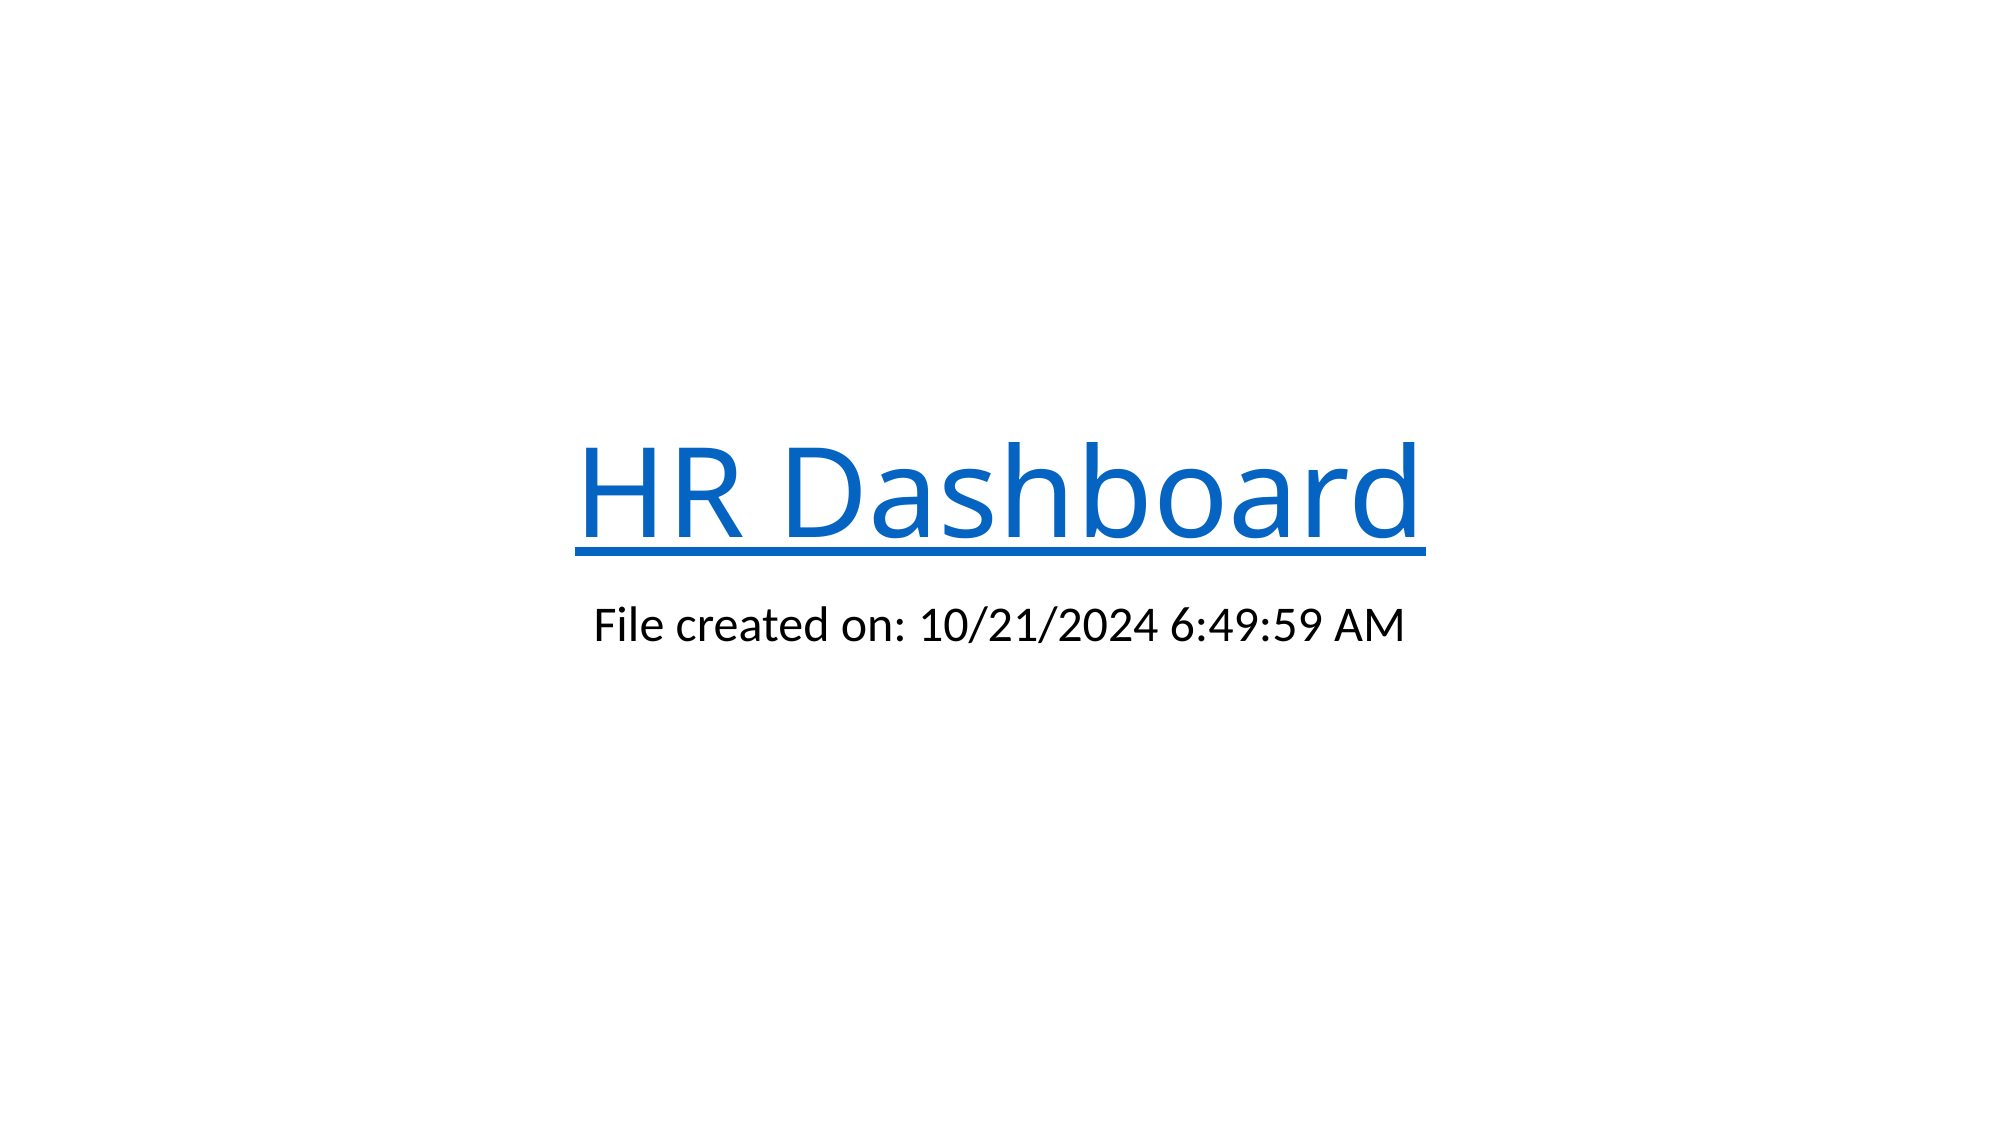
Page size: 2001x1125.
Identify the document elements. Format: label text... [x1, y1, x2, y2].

subtitle File created on: 10/21/2024 6:49:59 AM [249, 590, 1750, 863]
title HR Dashboard [249, 184, 1750, 576]
